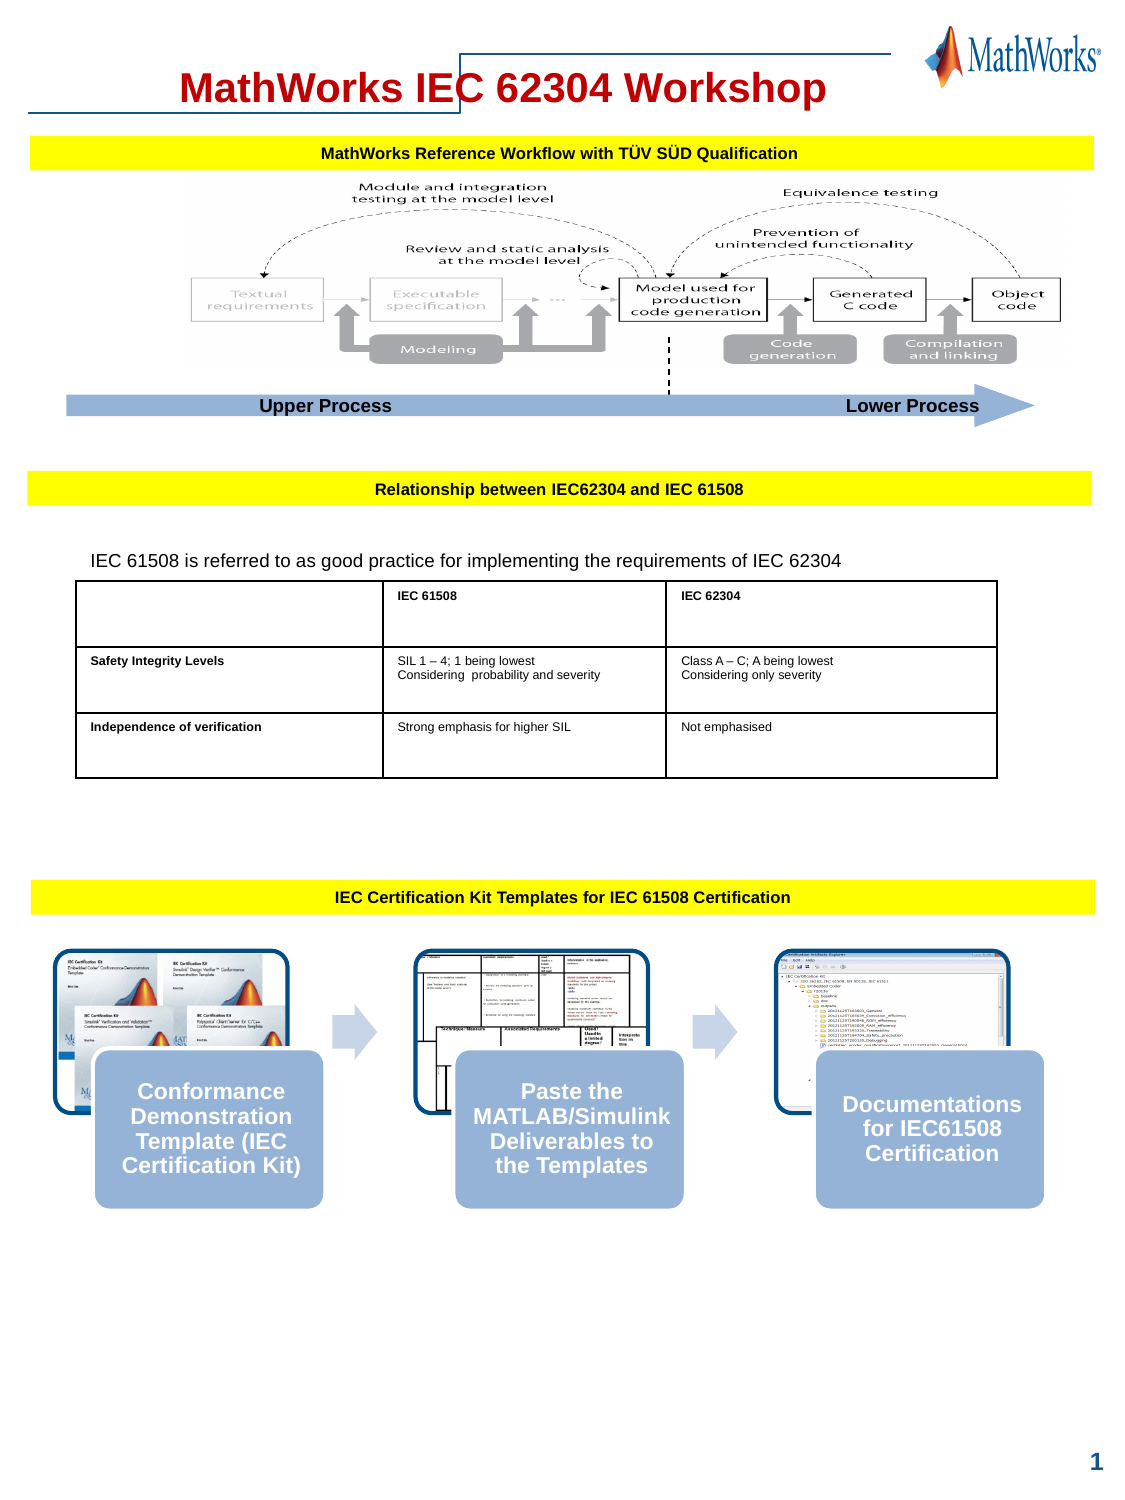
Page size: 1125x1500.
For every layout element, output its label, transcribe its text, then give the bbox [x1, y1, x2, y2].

table_cell Class A – C; A being lowest Considering only severity [667, 648, 996, 712]
text_box Upper Process Lower Process [64, 381, 1038, 430]
table_header IEC 62304 [667, 582, 996, 646]
table_cell Strong emphasis for higher SIL [384, 714, 665, 777]
table_cell Independence of verification [77, 714, 382, 777]
picture [184, 172, 1071, 373]
text_box MathWorks IEC 62304 Workshop [164, 53, 843, 118]
text_box Relationship between IEC62304 and IEC 61508 [27, 470, 1092, 506]
table_header IEC 61508 [384, 582, 665, 646]
table_cell Not emphasised [667, 714, 996, 777]
table_cell SIL 1 – 4; 1 being lowest Considering probability and severity [384, 648, 665, 712]
table_cell Safety Integrity Levels [77, 648, 382, 712]
table_header [77, 582, 382, 646]
picture [919, 10, 1112, 104]
text_box IEC 61508 is referred to as good practice for implementing the requirements of IEC 62304 [75, 541, 997, 579]
text_box MathWorks Reference Workflow with TÜV SÜD Qualification [29, 135, 1094, 171]
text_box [30, 879, 1096, 1211]
